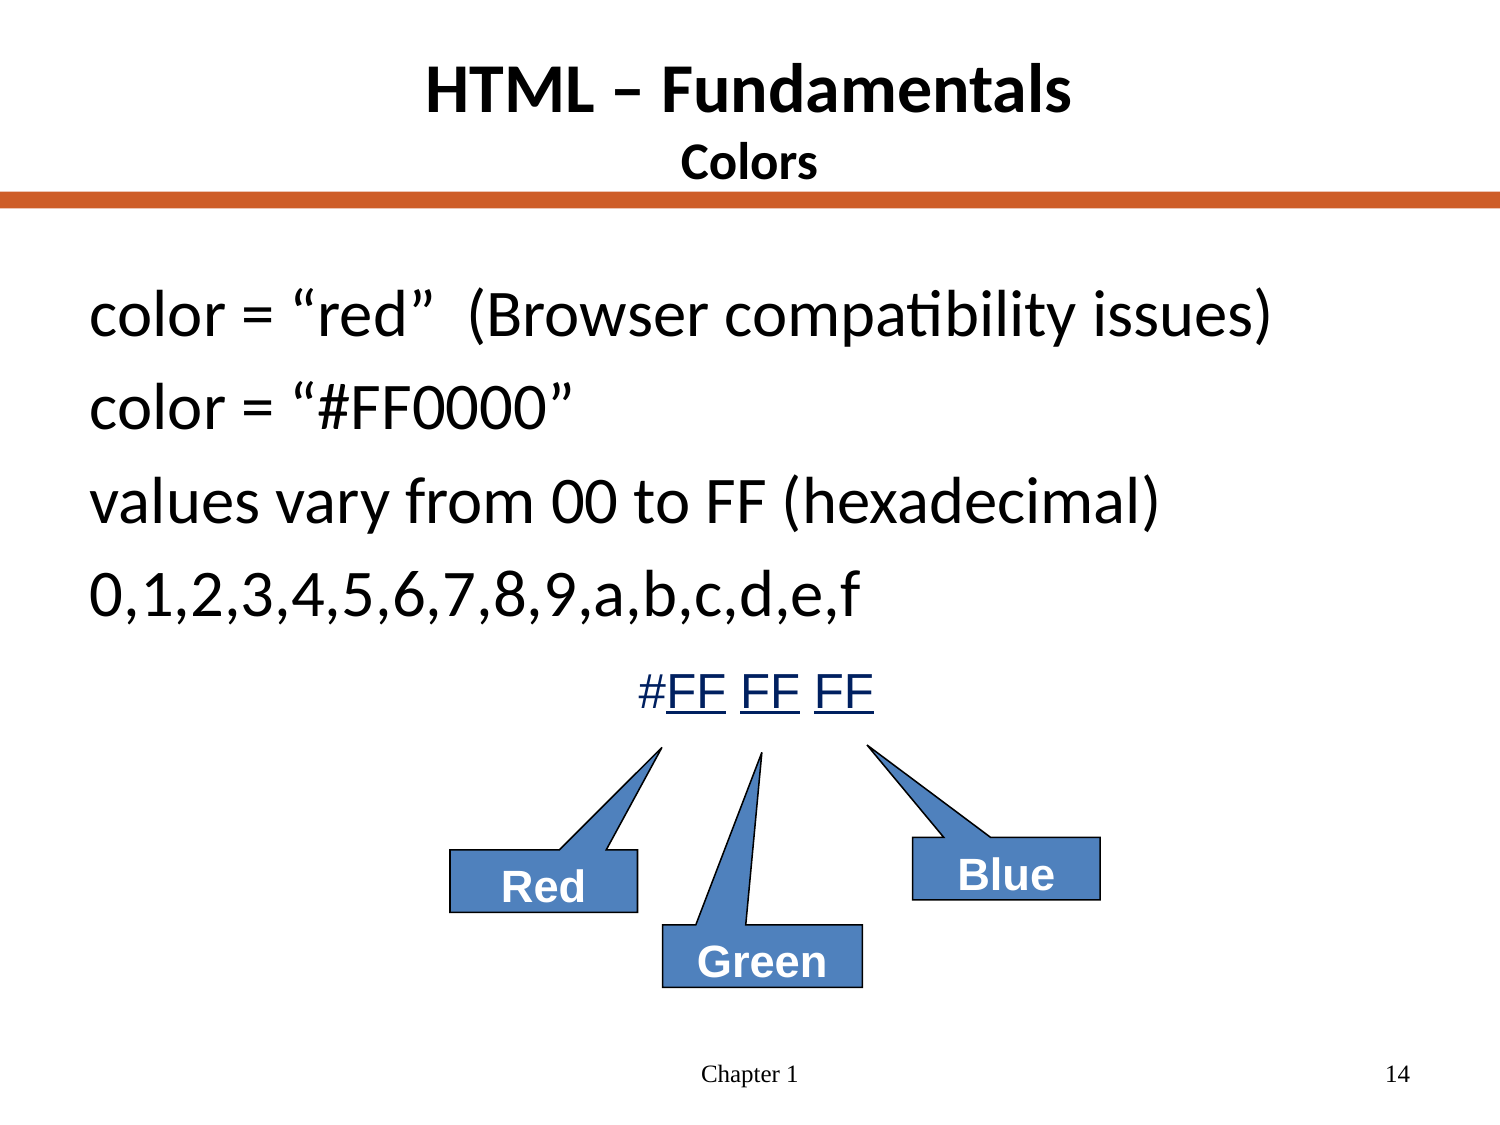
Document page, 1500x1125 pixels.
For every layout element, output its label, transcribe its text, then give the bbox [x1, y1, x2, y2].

slide_number 14 [1074, 1042, 1425, 1103]
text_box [449, 651, 1101, 988]
list color = “red” (Browser compatibility issues) color = “#FF0000” values vary from 00 to FF (hexadecimal) 0,1,2,3,4,5,6,7,8,9,a,b,c,d,e,f [74, 262, 1426, 701]
title HTML – Fundamentals Colors [74, 44, 1425, 188]
footer Chapter 1 [512, 1042, 988, 1103]
